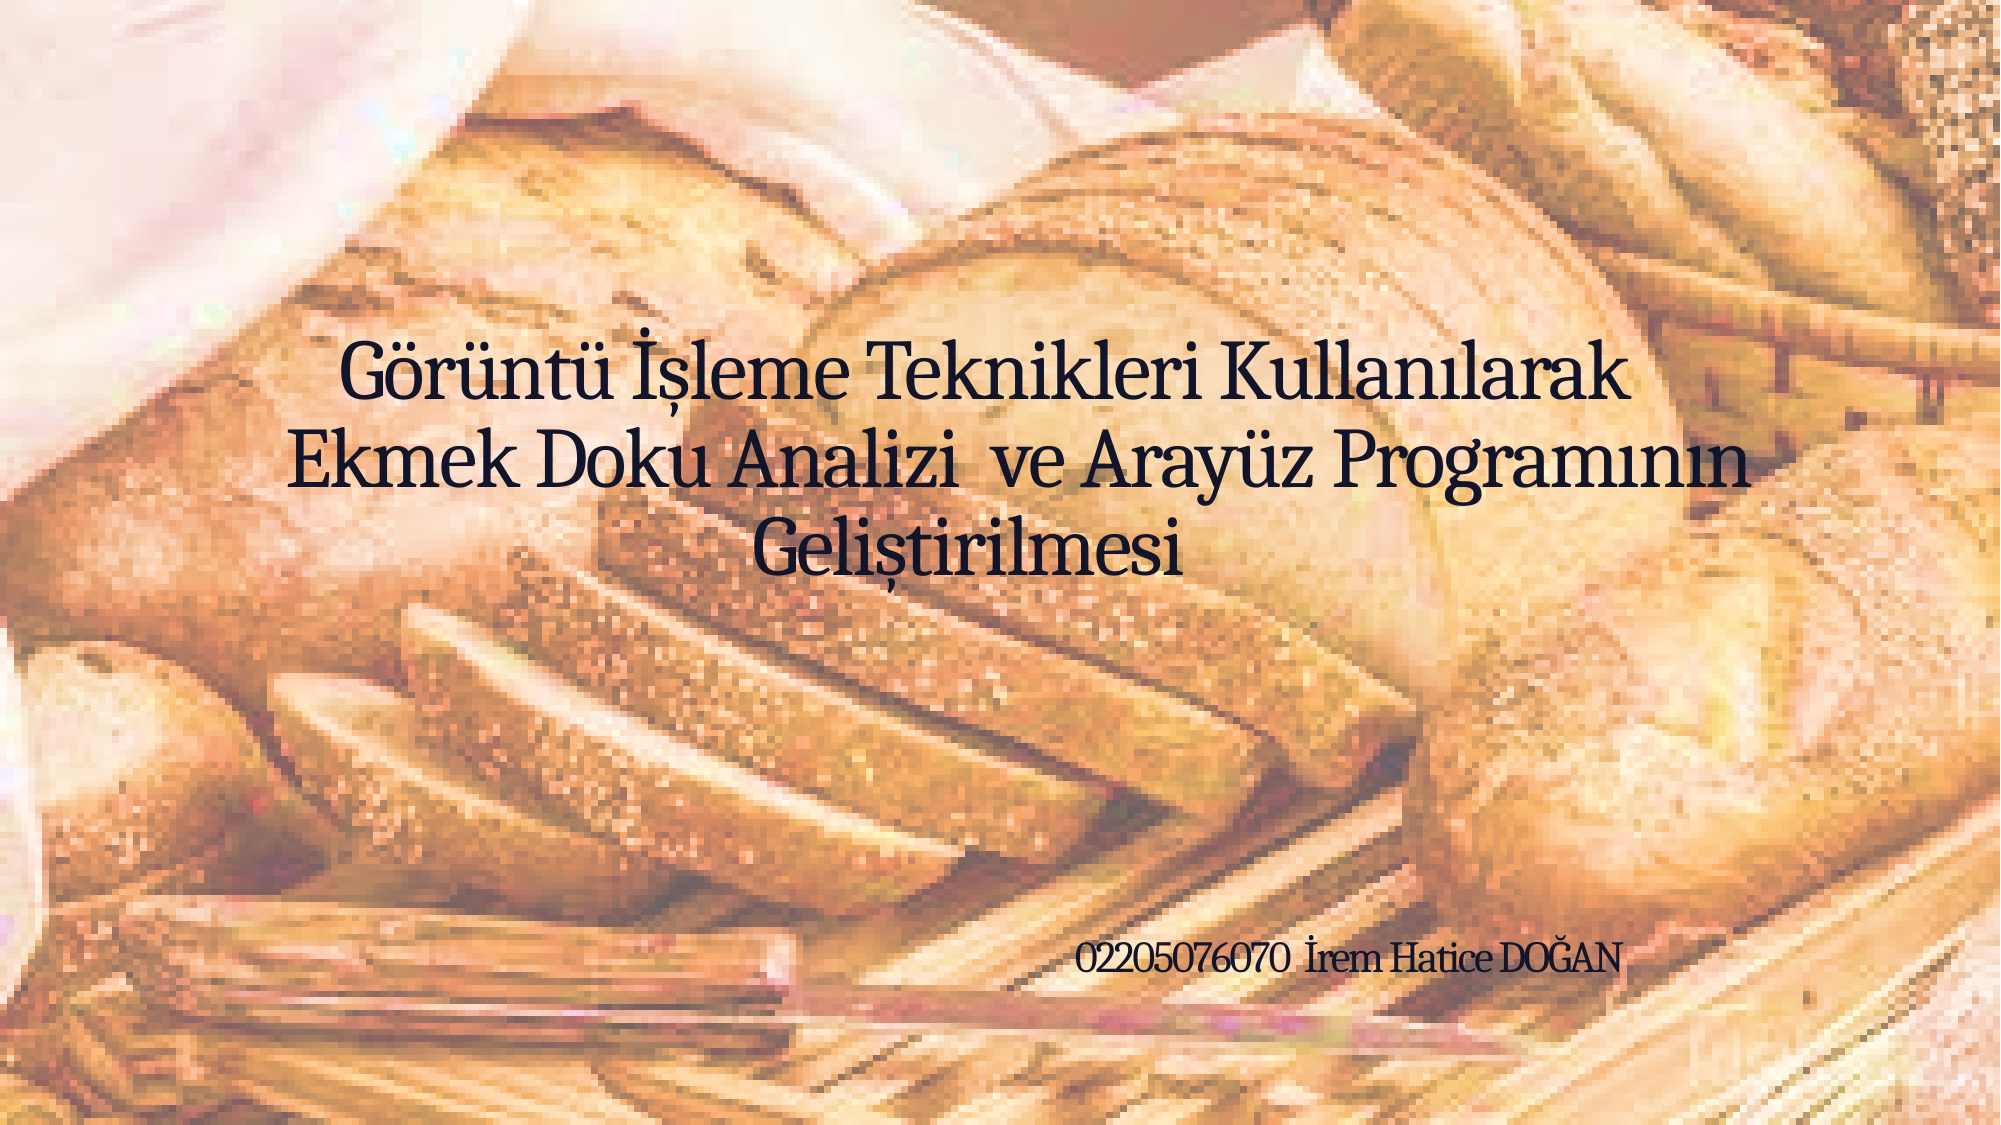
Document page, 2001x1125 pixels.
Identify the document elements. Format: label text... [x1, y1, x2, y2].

title Görüntü İşleme Teknikleri Kullanılarak Ekmek Doku Analizi ve Arayüz Programının Geliştirilmesi 02205076070 İrem Hatice DOĞAN [0, 0, 1971, 1080]
